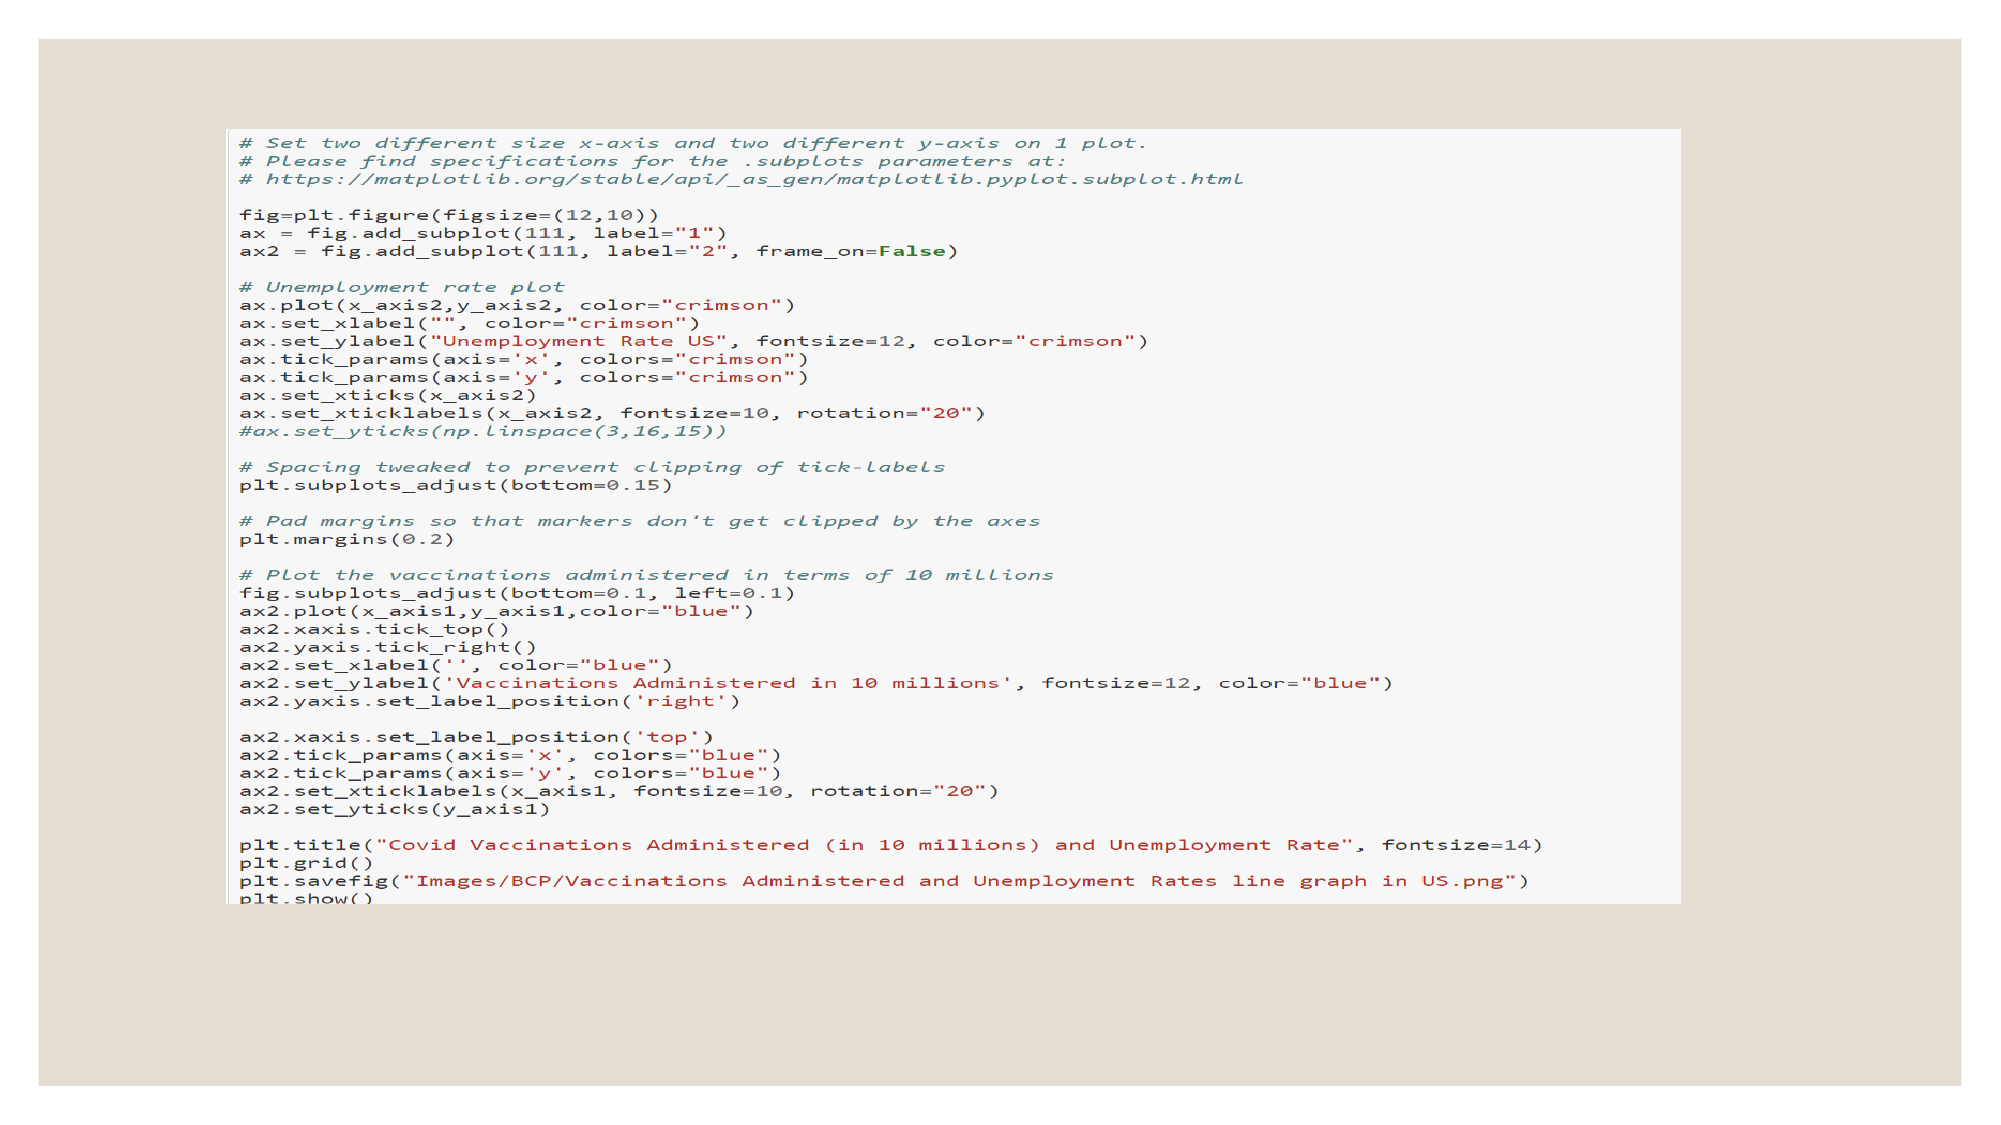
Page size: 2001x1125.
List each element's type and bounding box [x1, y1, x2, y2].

picture [226, 129, 1681, 904]
